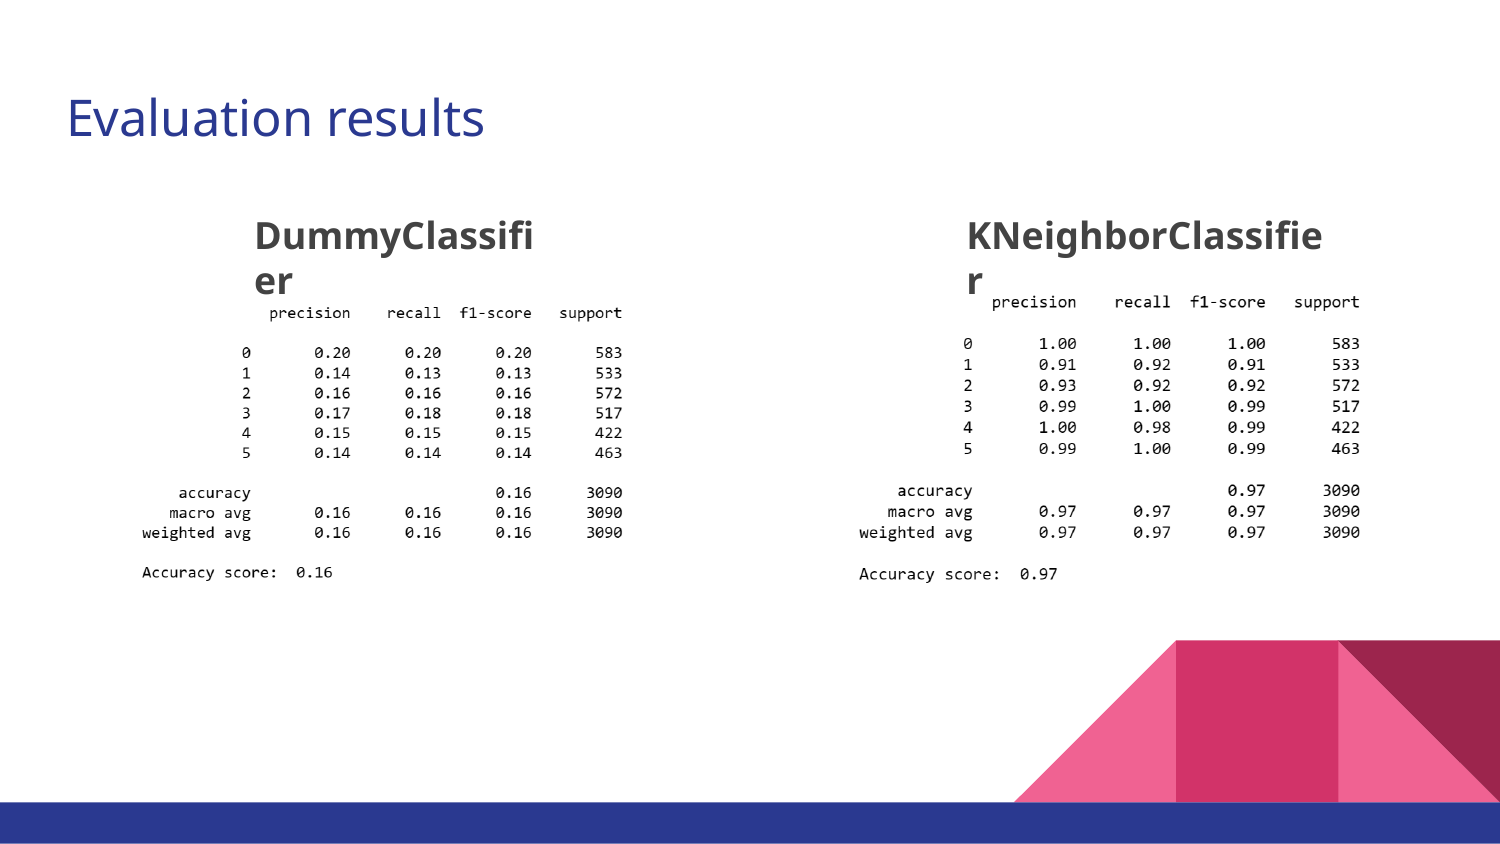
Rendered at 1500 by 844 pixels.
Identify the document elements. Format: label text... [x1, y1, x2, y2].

picture [136, 301, 625, 584]
title Evaluation results [51, 67, 1449, 167]
picture [854, 294, 1364, 584]
text_box DummyClassifier [239, 196, 572, 300]
text_box KNeighborClassifier [951, 196, 1340, 293]
